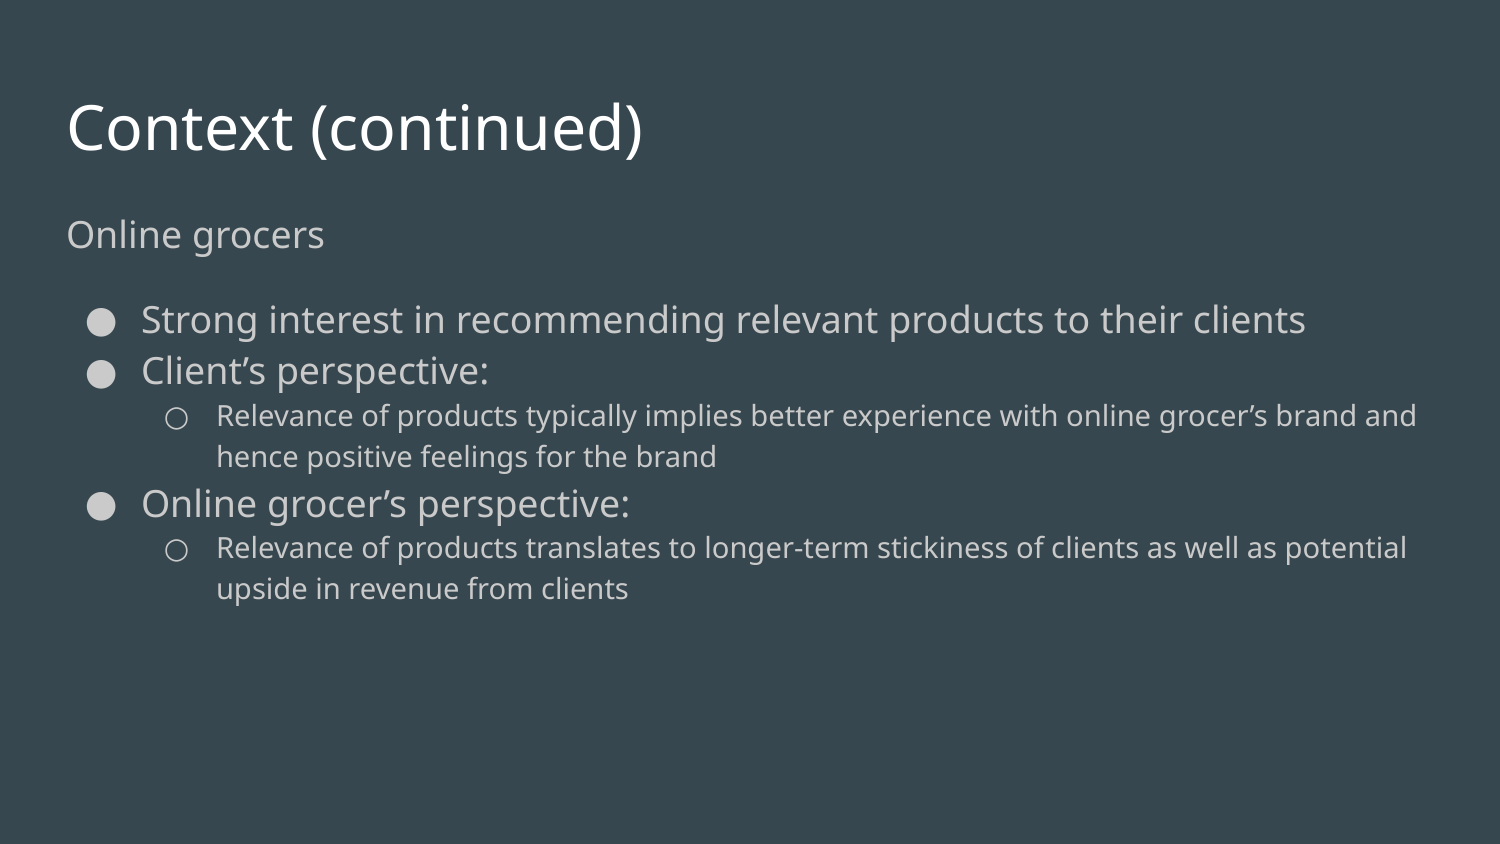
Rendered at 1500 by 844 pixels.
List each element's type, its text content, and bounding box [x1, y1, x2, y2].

title Context (continued) [51, 72, 1449, 167]
list Online grocers Strong interest in recommending relevant products to their clients Client’s perspective: Relevance of products typically implies better experience with online grocer’s brand and hence positive feelings for the brand Online grocer’s perspective: Relevance of products translates to longer-term stickiness of clients as well as potential upside in revenue from clients [51, 189, 1449, 750]
